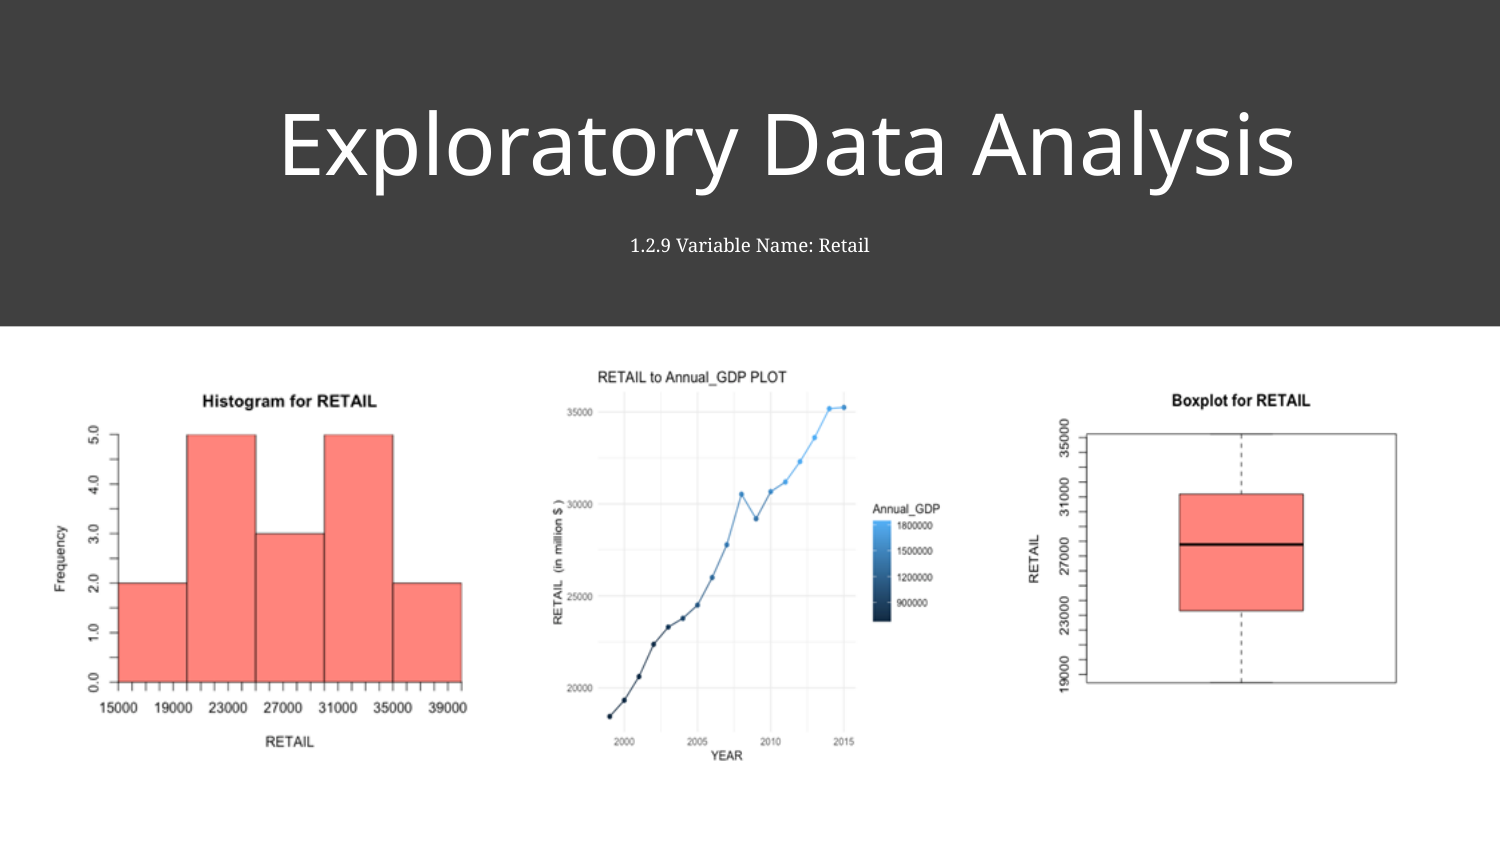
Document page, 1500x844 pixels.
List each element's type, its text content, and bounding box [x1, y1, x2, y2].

picture [50, 366, 497, 768]
title Exploratory Data Analysis [103, 61, 1397, 209]
picture [548, 365, 952, 769]
picture [1025, 365, 1428, 769]
subtitle 1.2.9 Variable Name: Retail [103, 221, 1397, 288]
text_box [0, 0, 1500, 327]
